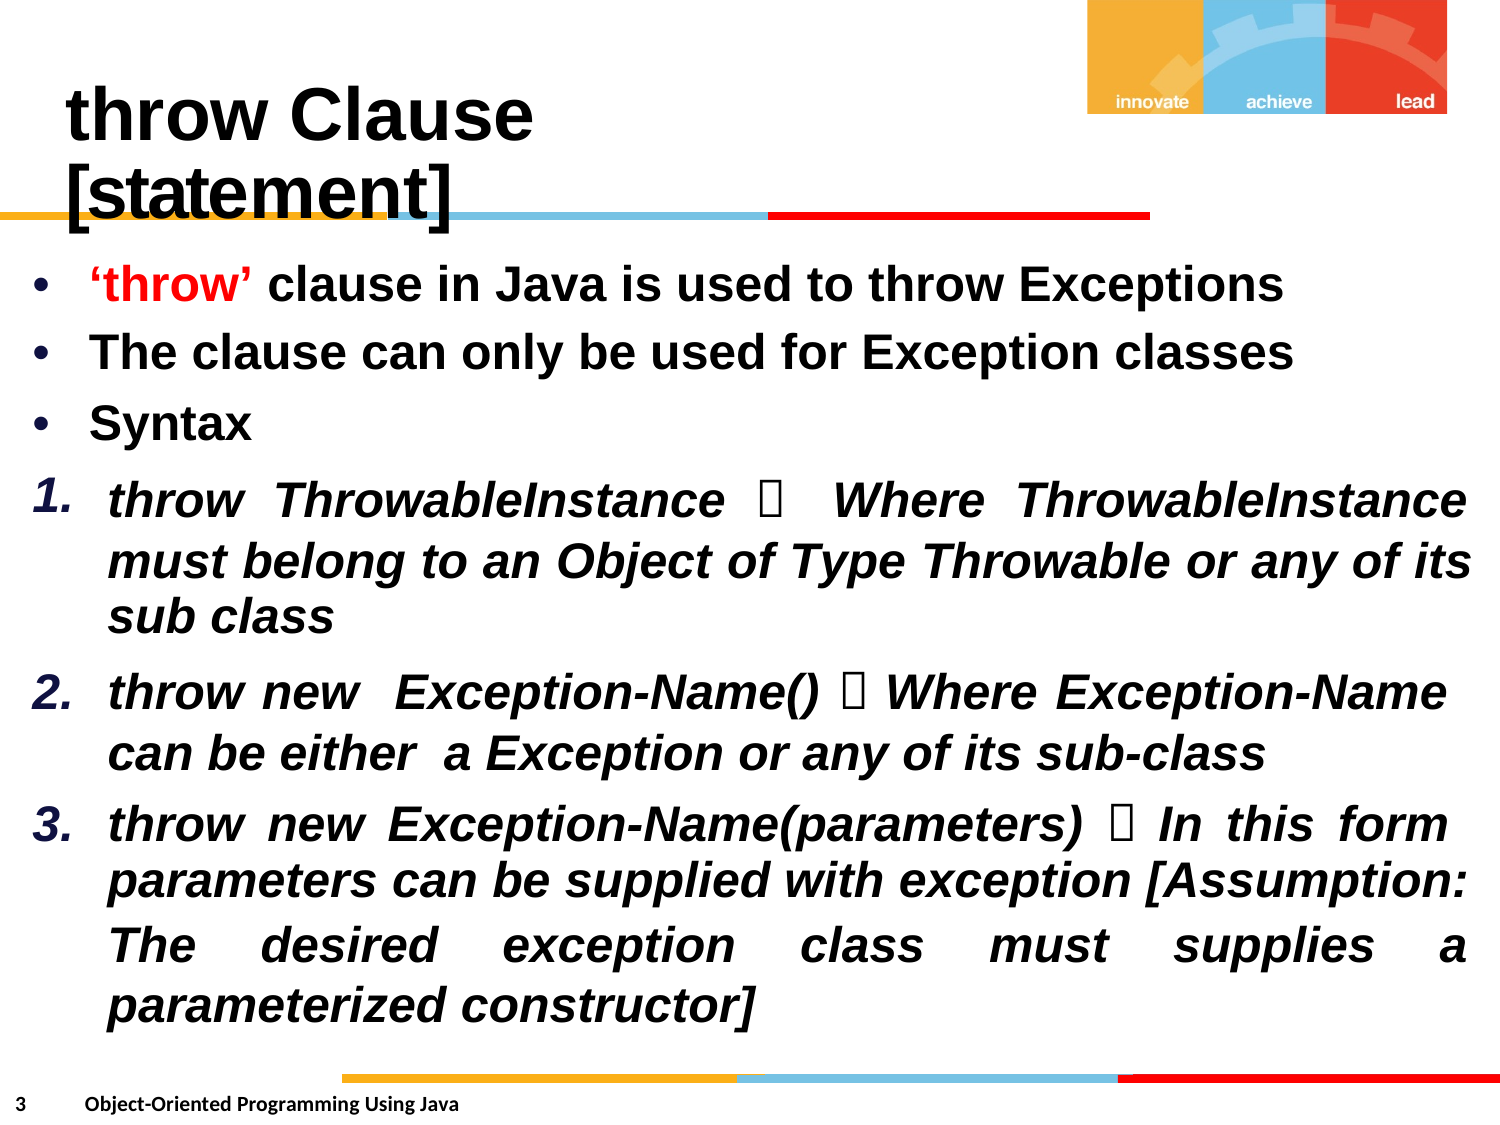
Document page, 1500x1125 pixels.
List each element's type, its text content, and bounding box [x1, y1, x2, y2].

text_box a [1437, 918, 1477, 973]
text_box can be either [105, 726, 426, 781]
text_box ThrowableInstance  [270, 472, 814, 530]
text_box 2. [30, 666, 84, 721]
text_box exception [500, 918, 746, 973]
text_box throw [105, 474, 254, 529]
text_box class [798, 918, 935, 973]
text_box desired [258, 918, 448, 973]
text_box ThrowableInstance [1012, 474, 1477, 529]
text_box parameterized constructor] [105, 978, 765, 1033]
text_box supplies [1171, 918, 1385, 973]
text_box must [987, 918, 1119, 973]
text_box • • • 1. [30, 258, 84, 529]
text_box [1087, 0, 1448, 114]
text_box 3. [30, 798, 84, 853]
text_box throw new Exception-Name(parameters)  In this form parameters can be supplied with exception [Assumption: [105, 796, 1478, 913]
text_box 3 [12, 1092, 34, 1122]
text_box a Exception or any of its sub-class [441, 726, 1276, 781]
text_box Where [830, 474, 996, 529]
text_box Exception-Name()  Where Exception-Name [392, 664, 1478, 722]
text_box must belong to an Object of Type Throwable or any of its sub class [105, 534, 1478, 649]
text_box throw new [105, 666, 369, 721]
text_box The [105, 918, 206, 973]
text_box Object-Oriented Programming Using Java [82, 1092, 519, 1122]
text_box throw Clause [statement] [62, 76, 902, 156]
text_box ‘throw’ clause in Java is used to throw Exceptions The clause can only be used for Exception classes Syntax [86, 258, 1305, 457]
